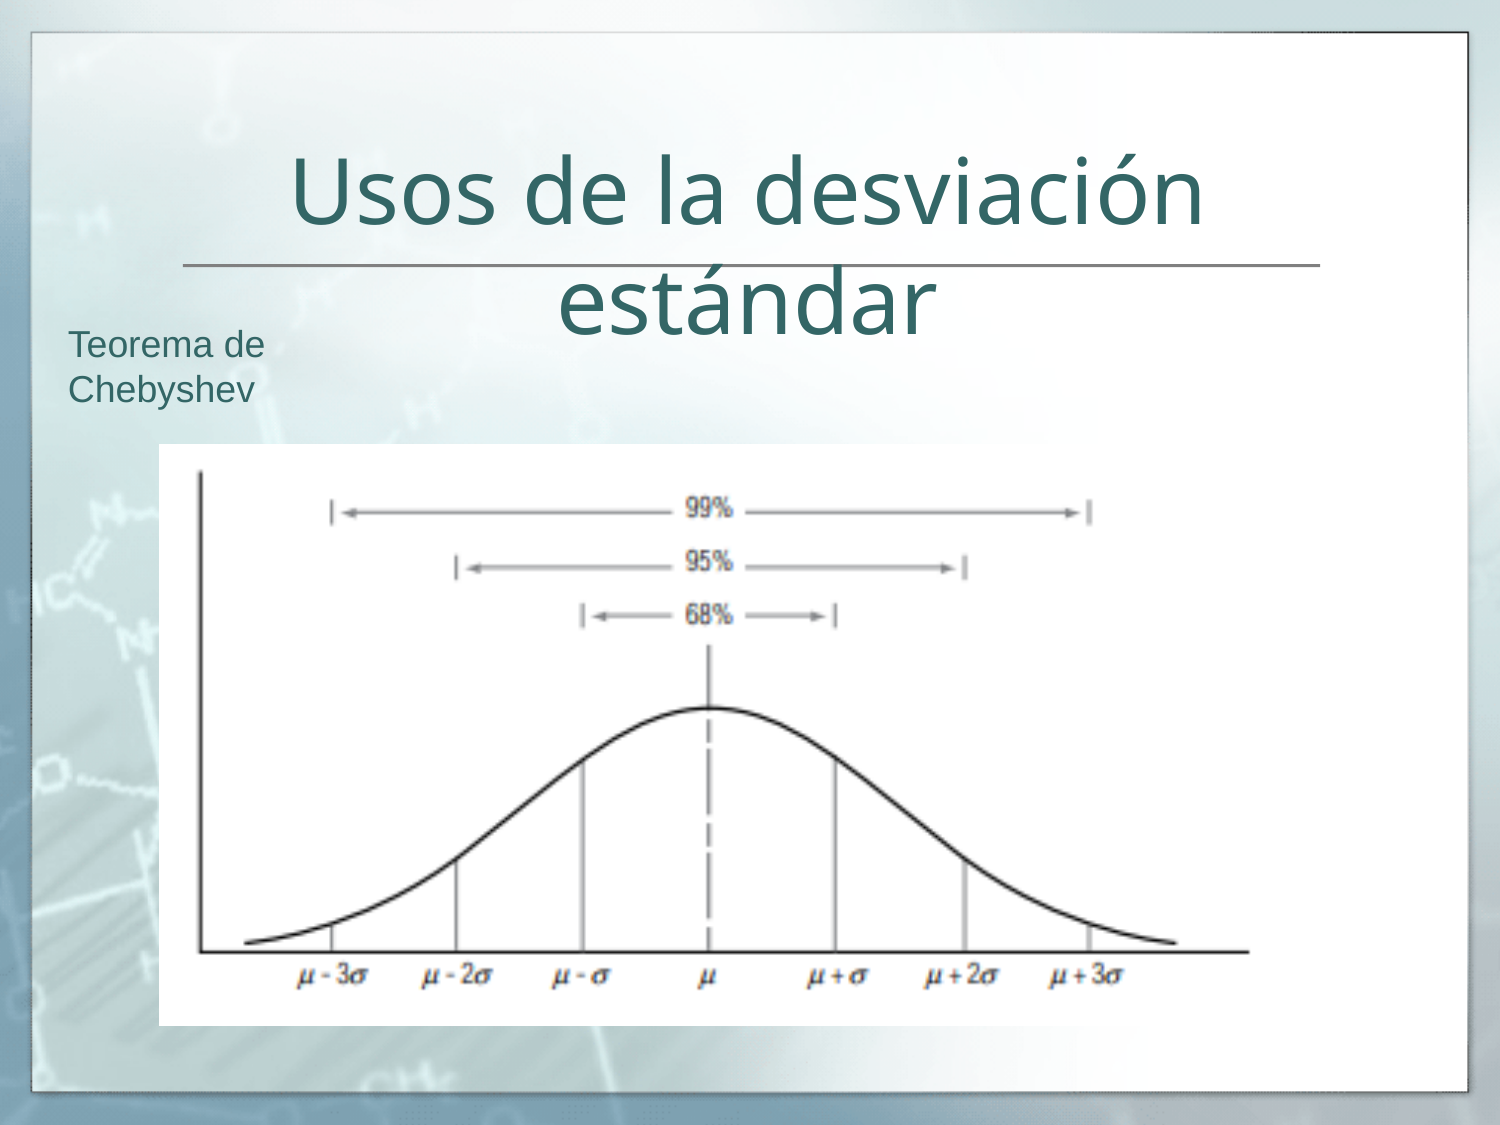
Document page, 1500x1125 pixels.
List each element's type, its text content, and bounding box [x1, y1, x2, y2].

text_box Usos de la desviación estándar [72, 125, 1423, 313]
text_box Teorema de Chebyshev [53, 312, 437, 418]
picture [0, 0, 1500, 1125]
